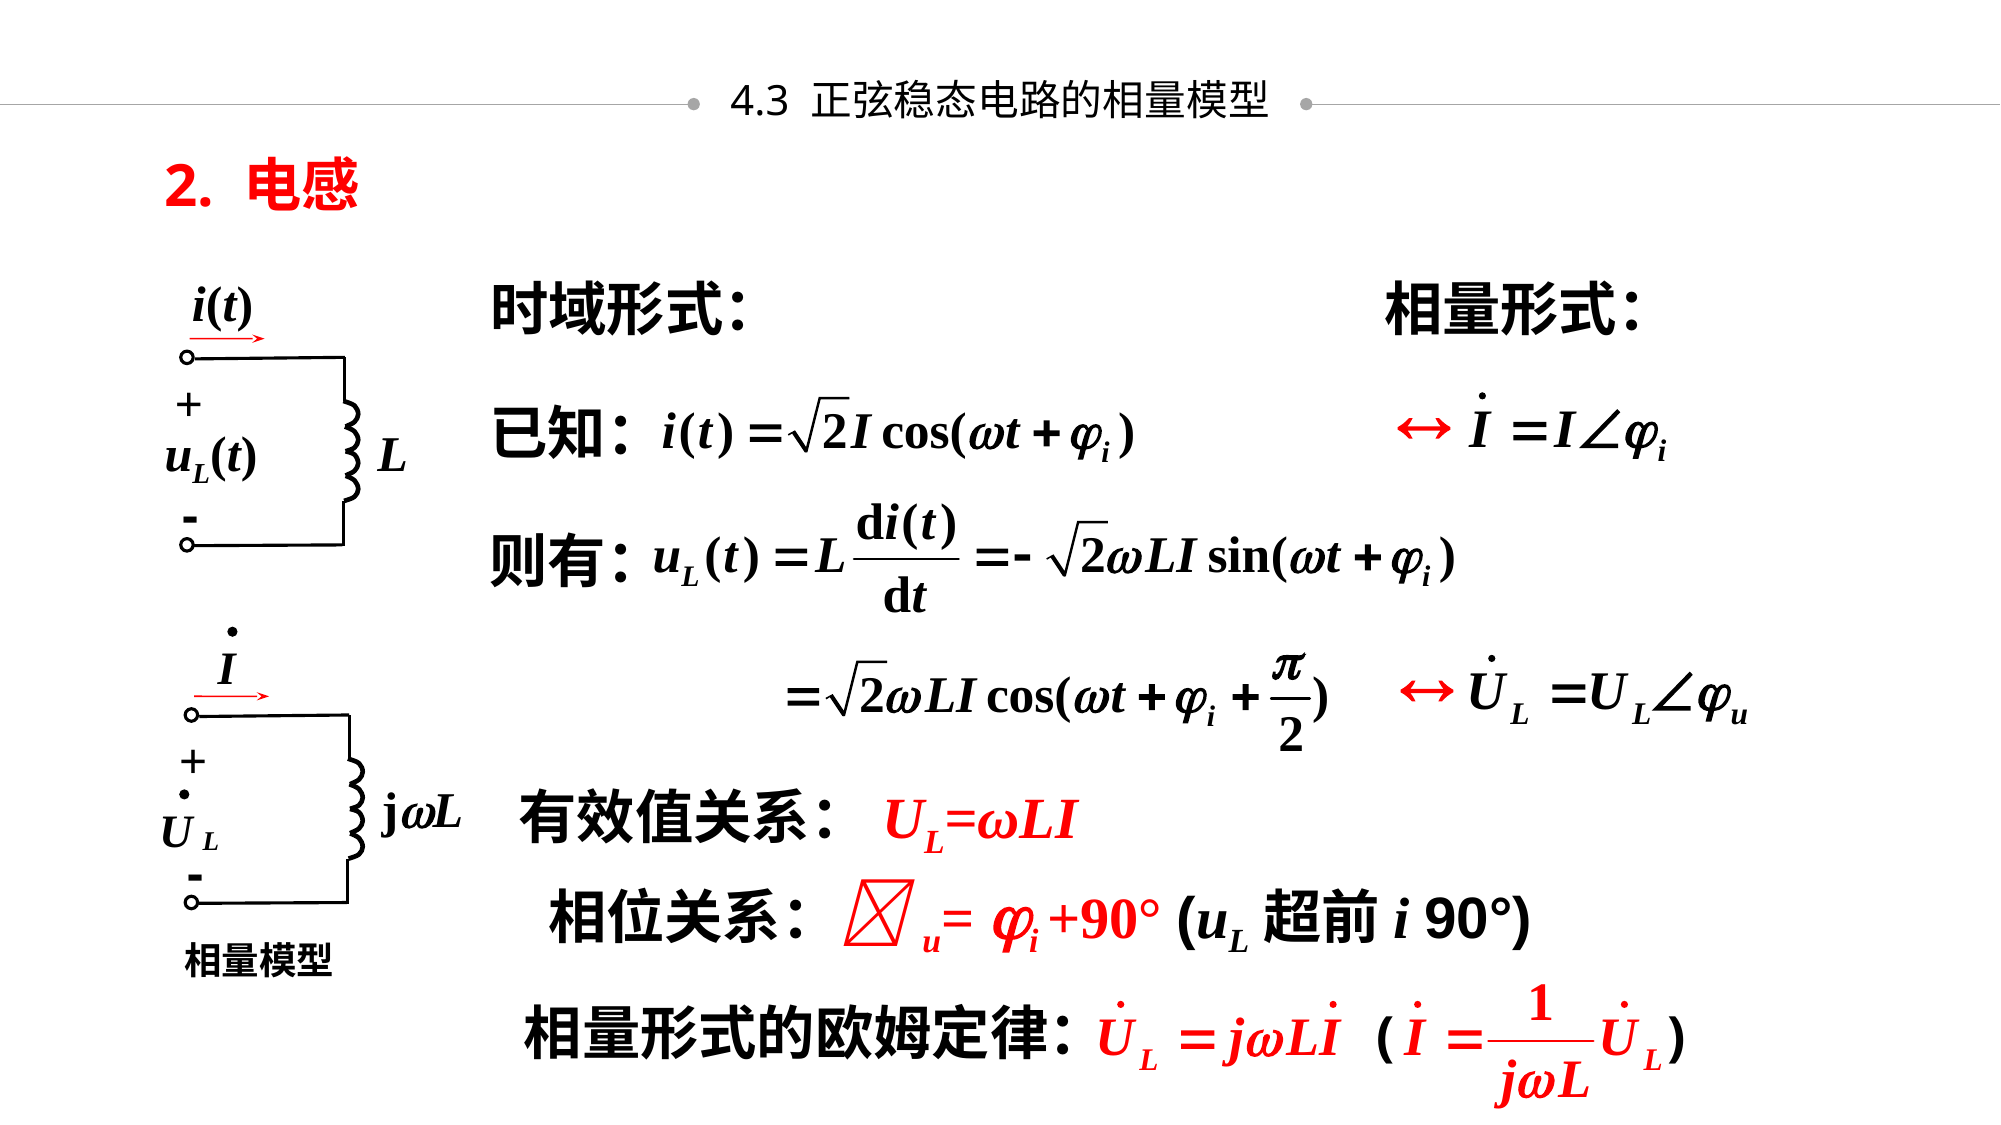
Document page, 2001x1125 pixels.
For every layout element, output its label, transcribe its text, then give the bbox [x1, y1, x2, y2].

text_box 相位关系：u= i +90° (uL超前i 90°) [533, 864, 1548, 965]
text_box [149, 263, 424, 552]
text_box 相量形式： [1369, 264, 1691, 350]
text_box 2. 电感 [149, 140, 1804, 226]
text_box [473, 488, 1465, 764]
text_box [154, 610, 530, 991]
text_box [505, 965, 1696, 1119]
text_box 有效值关系：UL=ωLI [530, 773, 1093, 868]
text_box 时域形式： [475, 264, 797, 350]
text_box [473, 388, 1143, 475]
text_box 4.3 正弦稳态电路的相量模型 [715, 66, 1285, 132]
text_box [1388, 388, 1678, 475]
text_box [1391, 650, 1758, 737]
